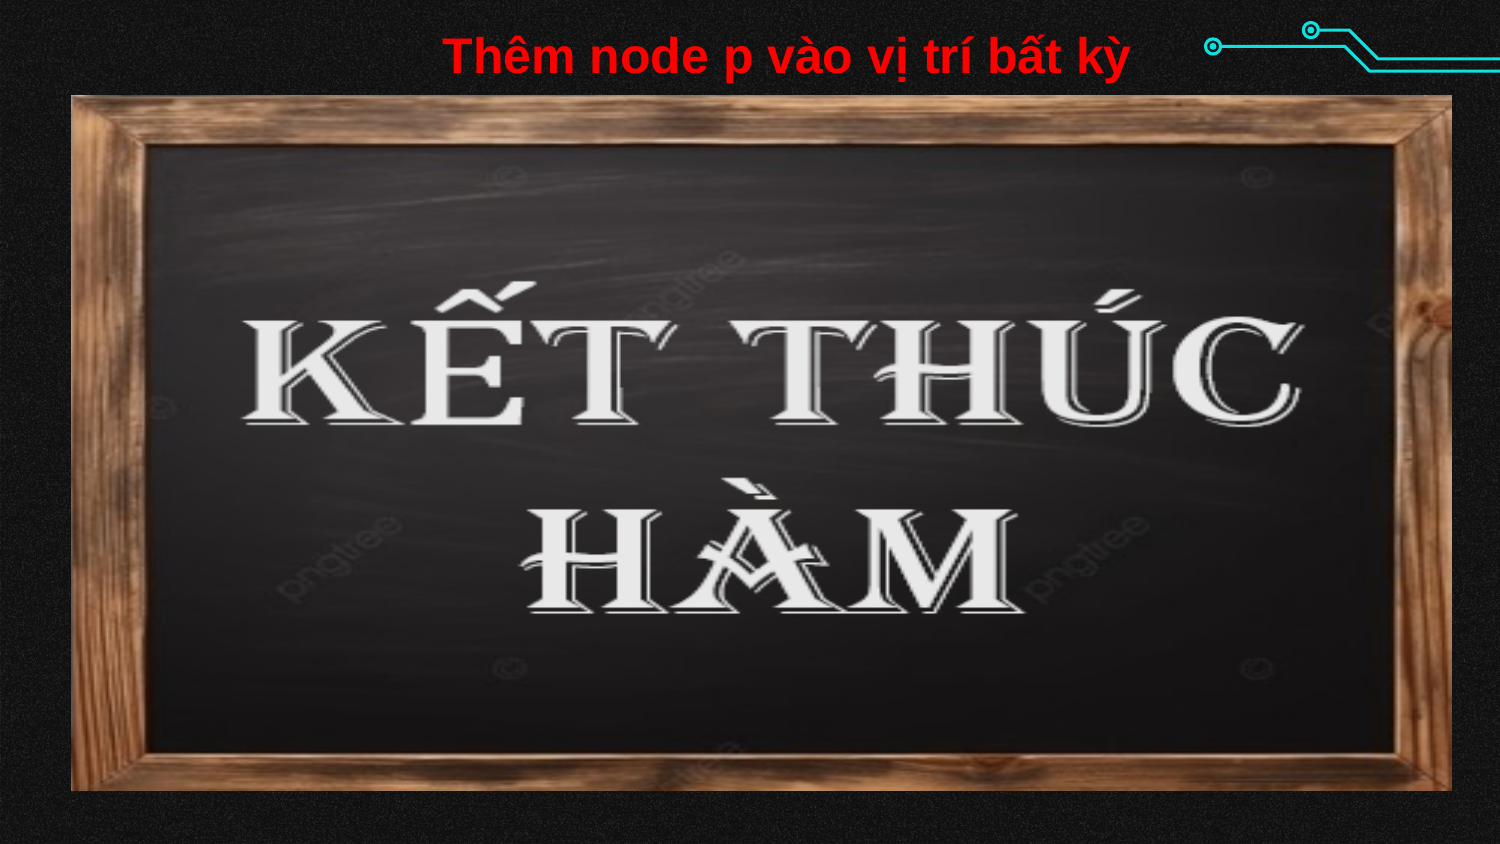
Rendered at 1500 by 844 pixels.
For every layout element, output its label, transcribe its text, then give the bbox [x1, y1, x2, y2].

picture [71, 95, 1452, 791]
text_box Thêm node p vào vị trí bất kỳ [427, 16, 1256, 91]
text_box n + 1 [1149, 89, 1467, 184]
text_box n [884, 89, 990, 94]
